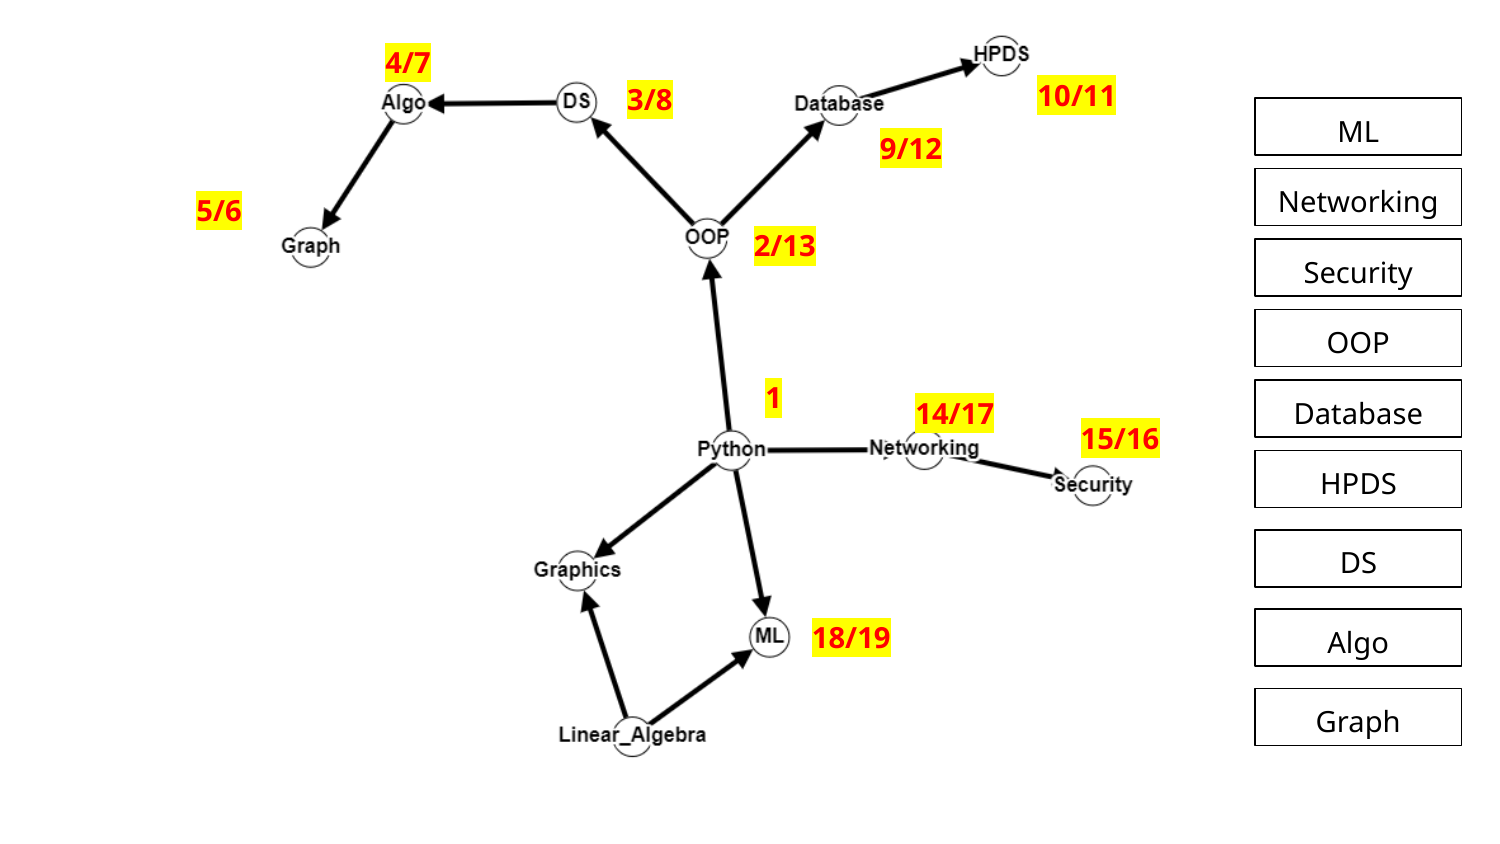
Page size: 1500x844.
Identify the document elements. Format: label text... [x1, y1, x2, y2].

text_box 5/6 [181, 177, 243, 227]
text_box OOP [1255, 309, 1462, 367]
text_box Database [1255, 380, 1462, 438]
picture [248, 0, 1169, 794]
text_box HPDS [1255, 450, 1462, 508]
text_box Graph [1255, 688, 1462, 746]
text_box Algo [1255, 609, 1462, 667]
text_box Security [1255, 239, 1462, 297]
text_box Networking [1255, 168, 1462, 226]
text_box ML [1255, 98, 1462, 156]
text_box DS [1255, 529, 1462, 587]
